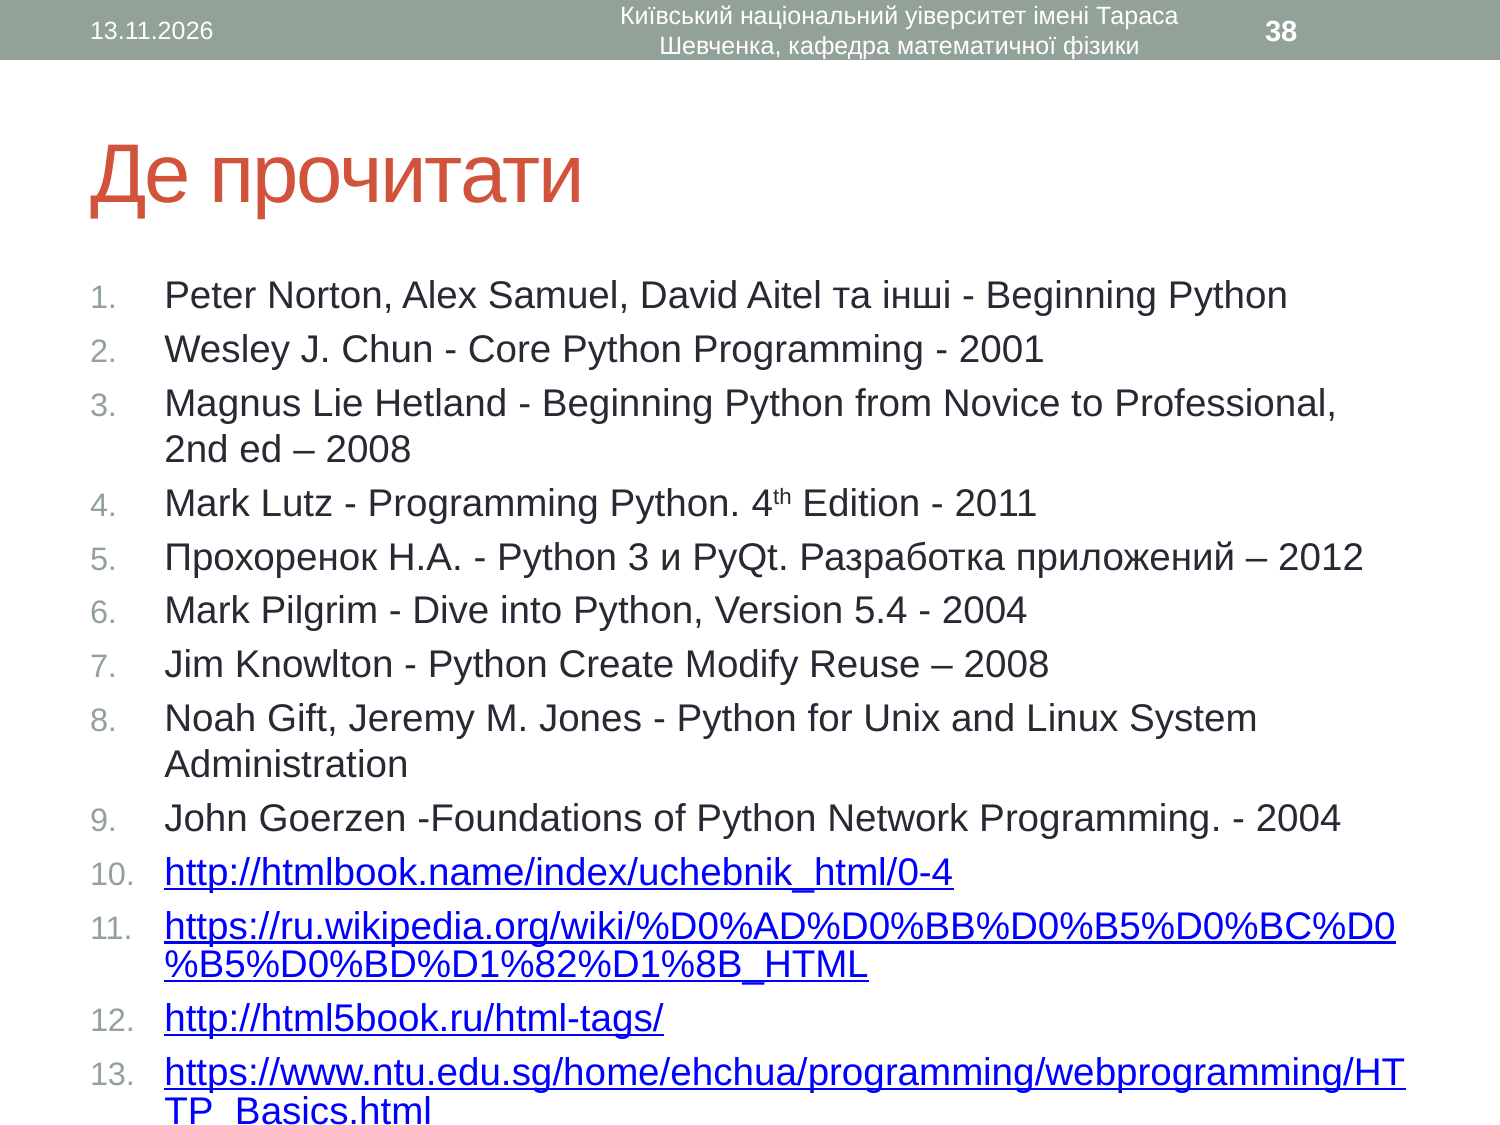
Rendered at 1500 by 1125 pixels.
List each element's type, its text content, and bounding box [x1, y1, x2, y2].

slide_number 38 [1250, 3, 1425, 57]
footer Київський національний уіверситет імені Тараса Шевченка, кафедра математичної фізики [562, 3, 1238, 57]
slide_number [75, 3, 550, 57]
list Peter Norton, Alex Samuel, David Aitel та інші - Beginning Python Wesley J. Chun - Core Python Programming - 2001 Magnus Lie Hetland - Beginning Python from Novice to Professional, 2nd ed – 2008 Mark Lutz - Programming Python. 4th Edition - 2011 Прохоренок Н.А. - Python 3 и PyQt. Разработка приложений – 2012 Mark Pilgrim - Dive into Python, Version 5.4 - 2004 Jim Knowlton - Python Create Modify Reuse – 2008 Noah Gift, Jeremy M. Jones - Python for Unix and Linux System Administration John Goerzen -Foundations of Python Network Programming. - 2004 http://htmlbook.name/index/uchebnik_html/0-4 https://ru.wikipedia.org/wiki/%D0%AD%D0%BB%D0%B5%D0%BC%D0%B5%D0%BD%D1%82%D1%8B_HTML http://html5book.ru/html-tags/ https://www.ntu.edu.sg/home/ehchua/programming/webprogramming/HTTP_Basics.html [75, 262, 1425, 1063]
title Де прочитати [75, 87, 1425, 250]
